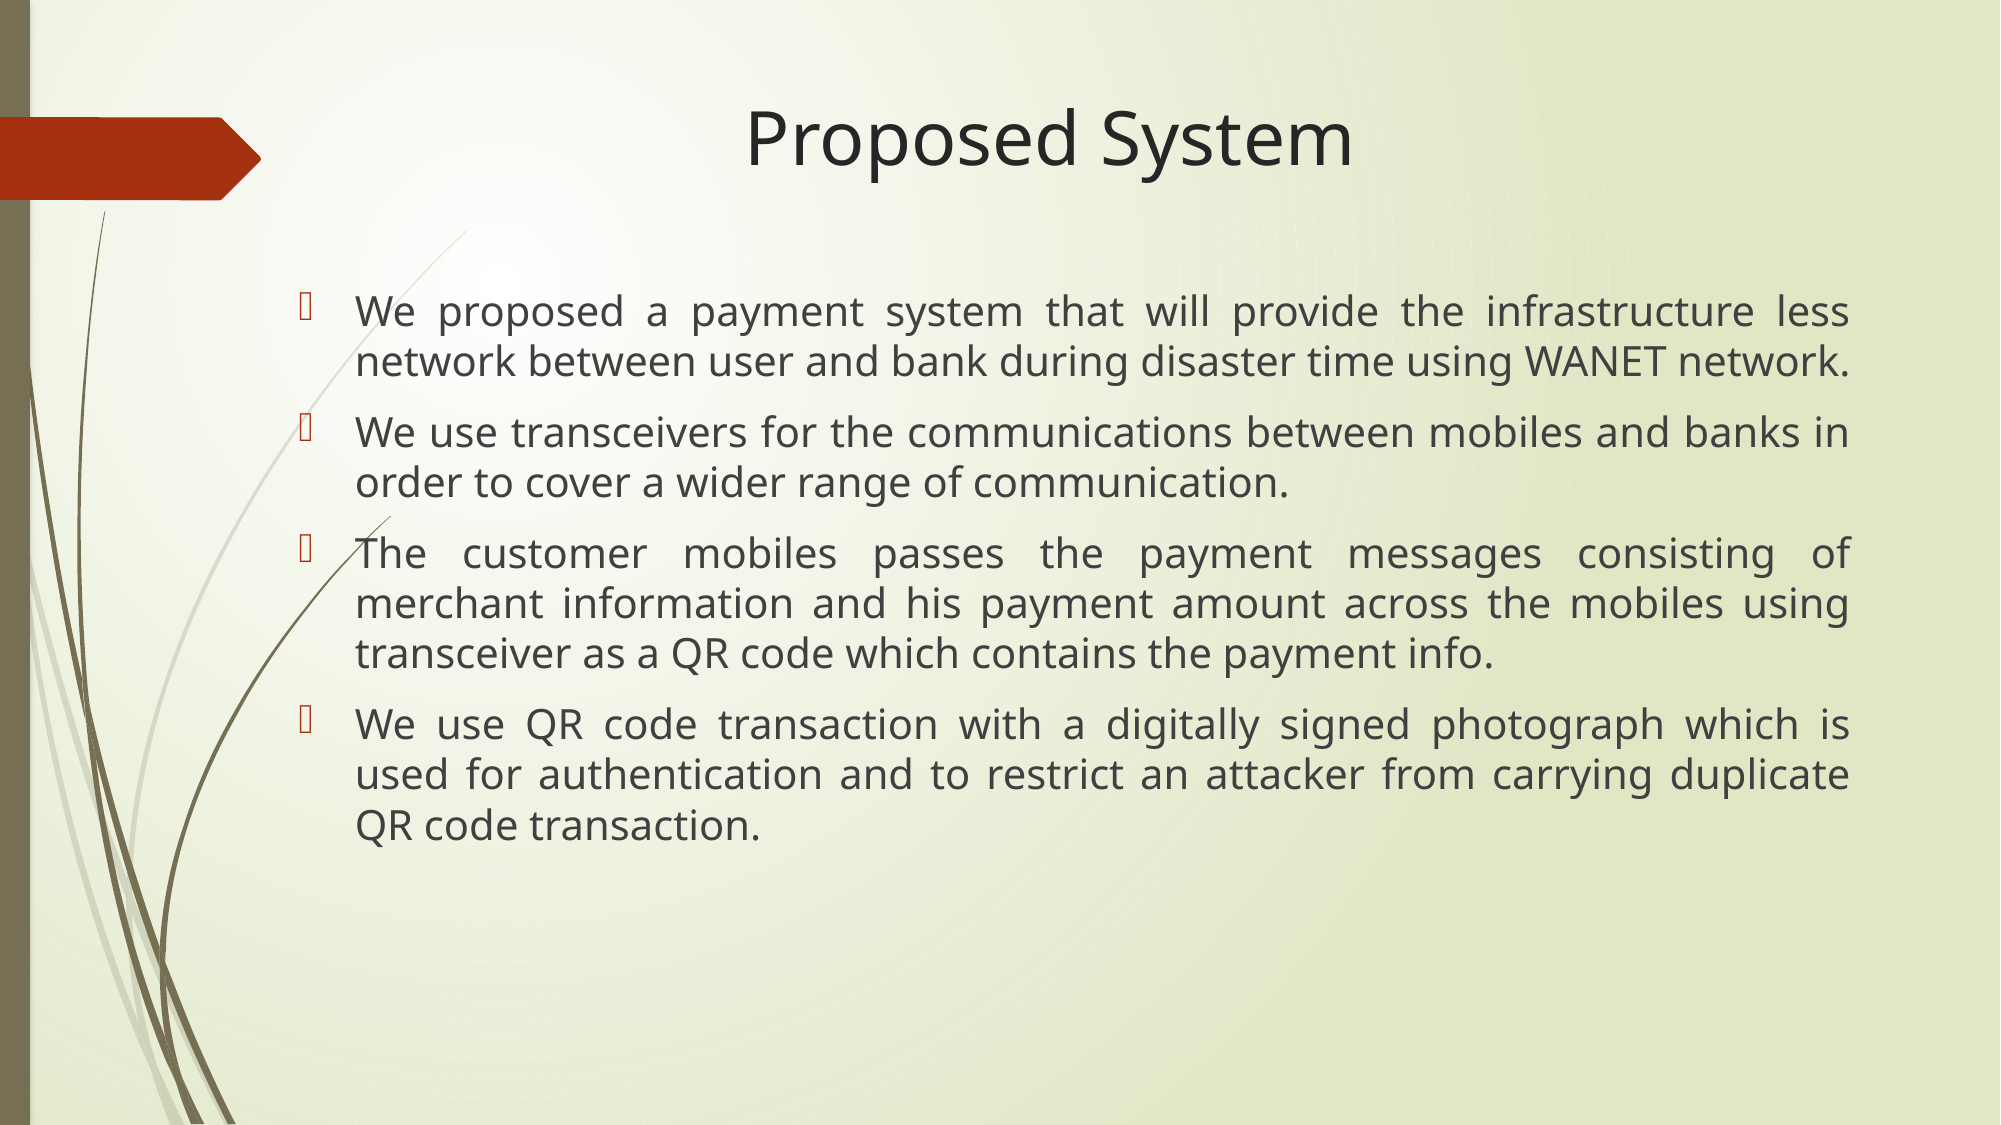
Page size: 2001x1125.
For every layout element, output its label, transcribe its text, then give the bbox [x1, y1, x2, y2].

title Proposed System [729, 82, 1391, 200]
list We proposed a payment system that will provide the infrastructure less network between user and bank during disaster time using WANET network. We use transceivers for the communications between mobiles and banks in order to cover a wider range of communication. The customer mobiles passes the payment messages consisting of merchant information and his payment amount across the mobiles using transceiver as a QR code which contains the payment info. We use QR code transaction with a digitally signed photograph which is used for authentication and to restrict an attacker from carrying duplicate QR code transaction. [283, 277, 1866, 1020]
